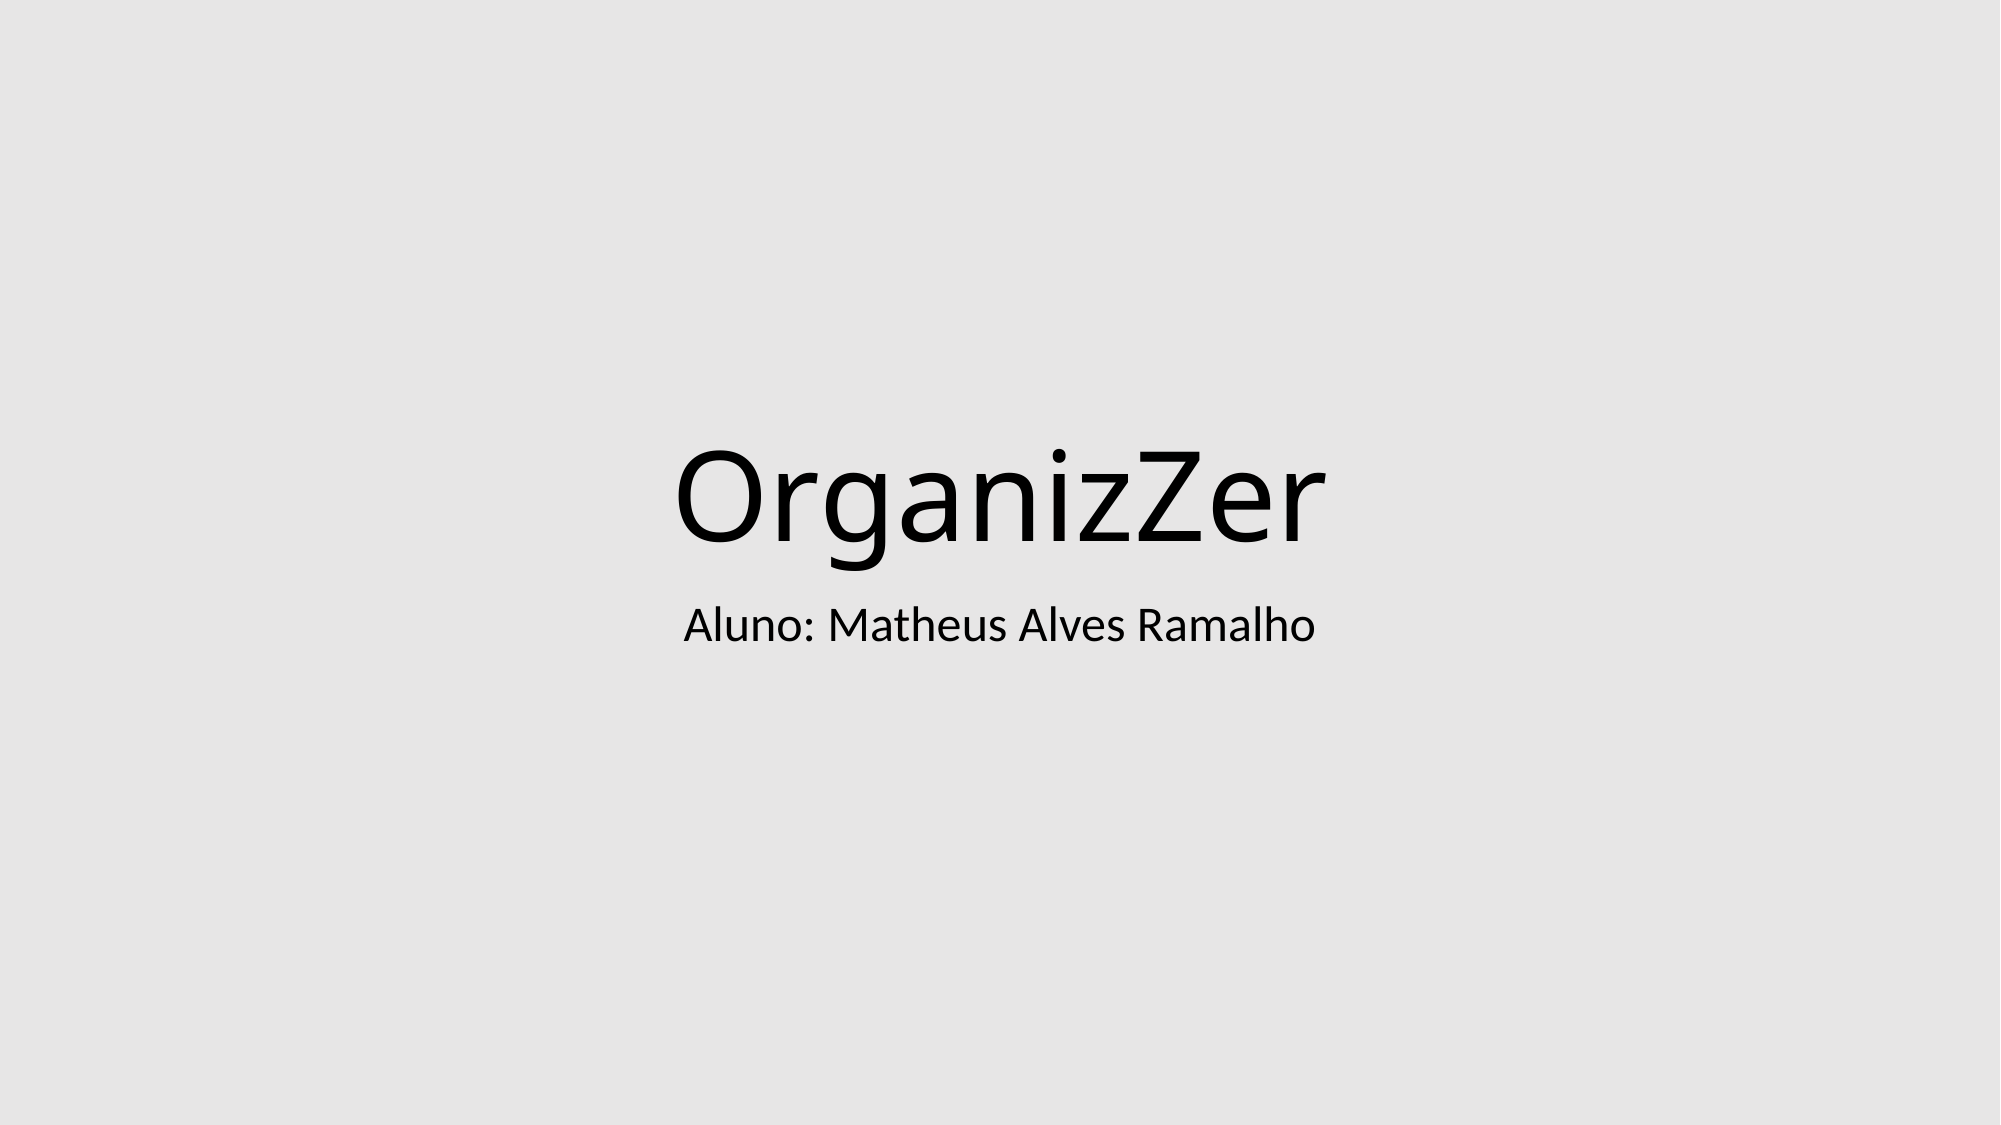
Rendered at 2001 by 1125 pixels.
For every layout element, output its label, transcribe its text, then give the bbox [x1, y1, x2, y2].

subtitle Aluno: Matheus Alves Ramalho [249, 590, 1750, 863]
title OrganizZer [249, 184, 1750, 576]
